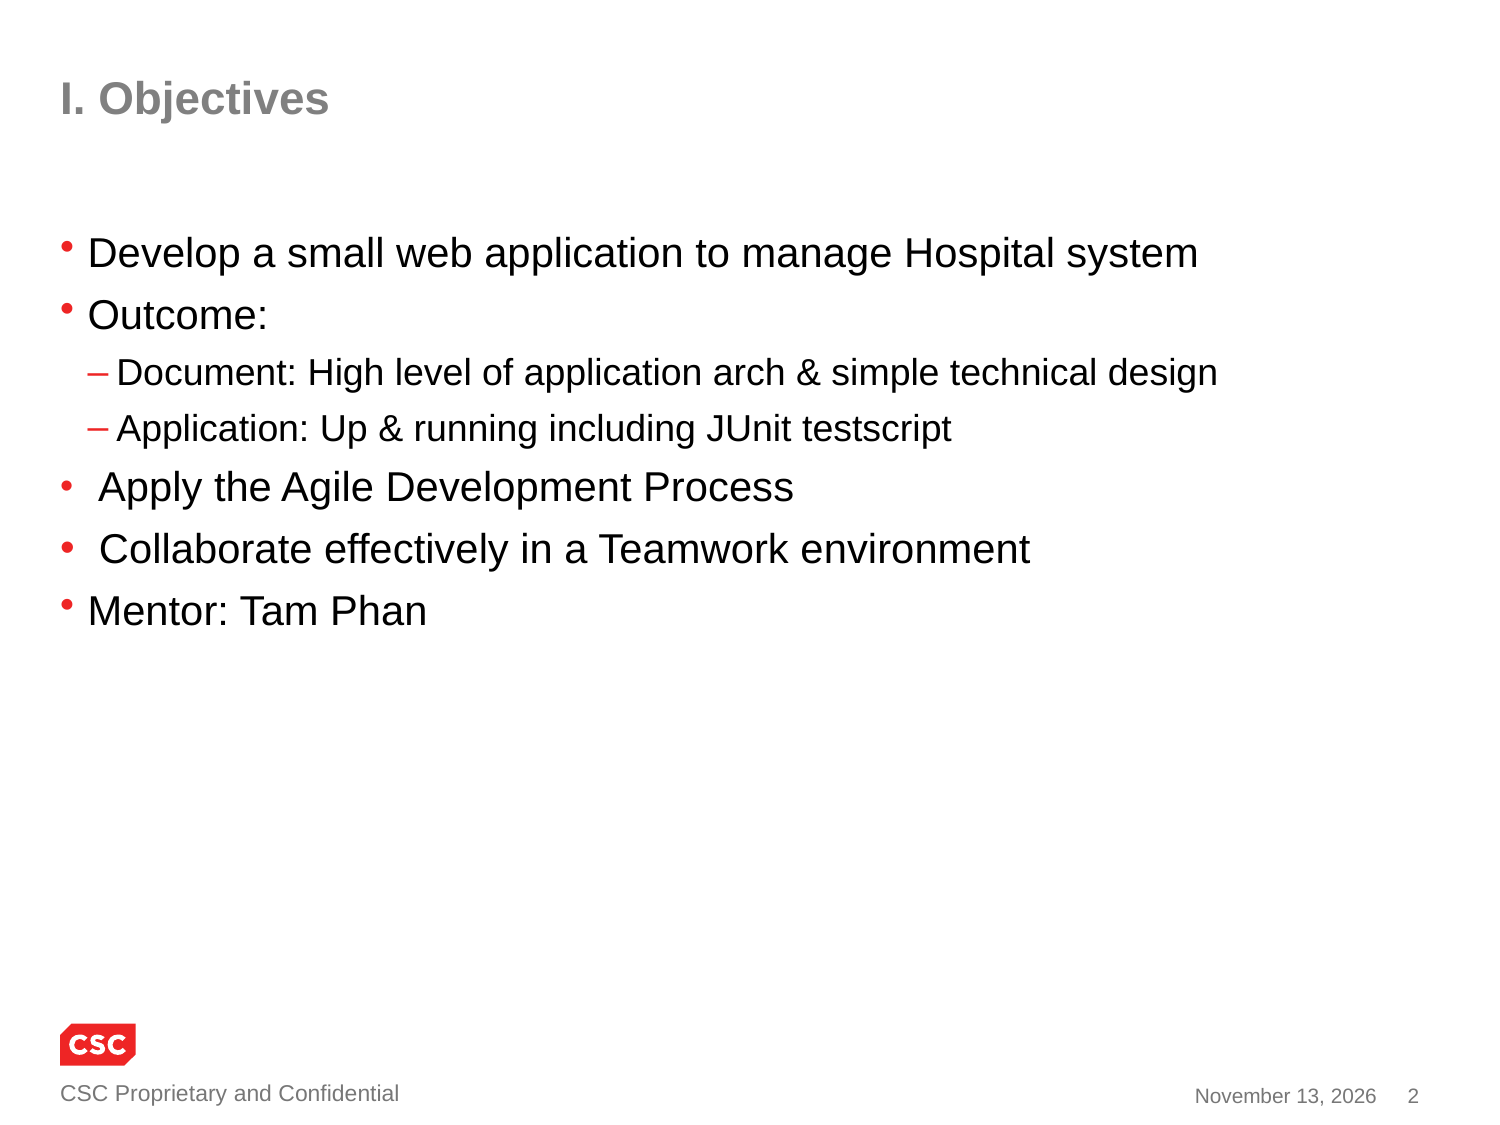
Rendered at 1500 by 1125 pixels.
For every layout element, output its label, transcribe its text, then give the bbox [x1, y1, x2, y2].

list Develop a small web application to manage Hospital system Outcome: Document: High level of application arch & simple technical design Application: Up & running including JUnit testscript Apply the Agile Development Process Collaborate effectively in a Teamwork environment Mentor: Tam Phan [60, 231, 1440, 658]
title I. Objectives [60, 74, 1440, 204]
